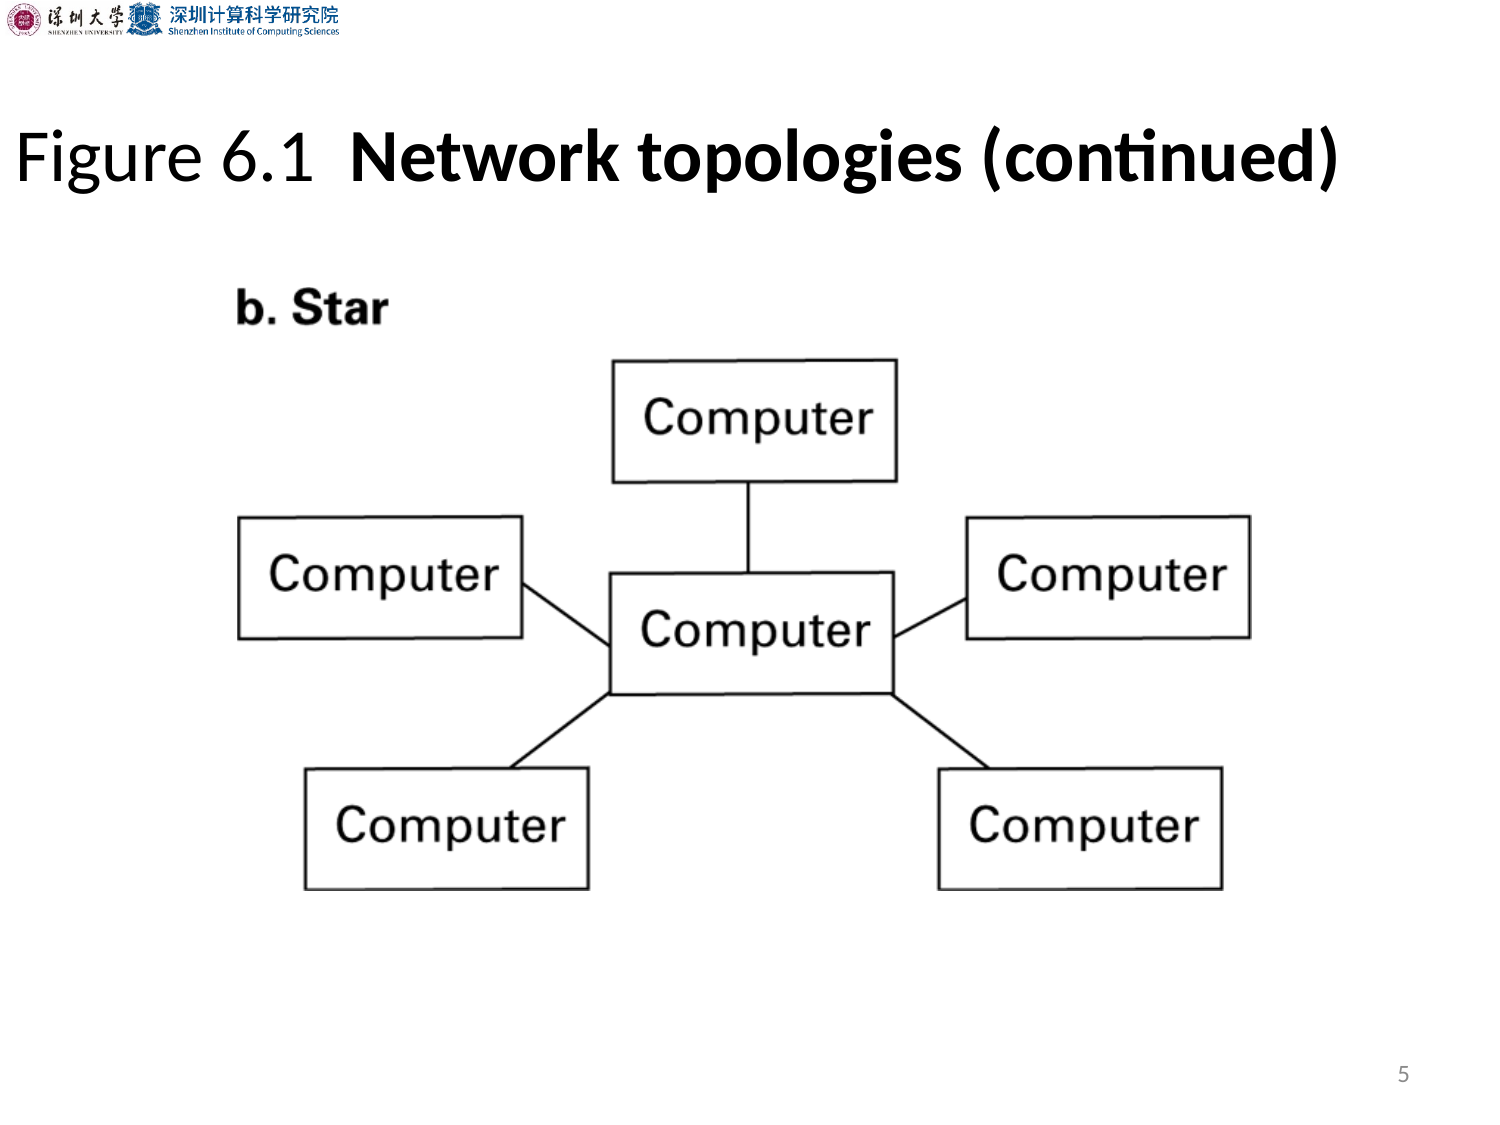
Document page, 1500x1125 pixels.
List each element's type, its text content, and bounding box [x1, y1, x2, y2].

title Figure 6.1 Network topologies (continued) [0, 94, 1500, 209]
picture [125, 1, 340, 37]
slide_number 5 [1074, 1042, 1425, 1103]
picture [5, 1, 124, 36]
picture [237, 287, 1252, 891]
